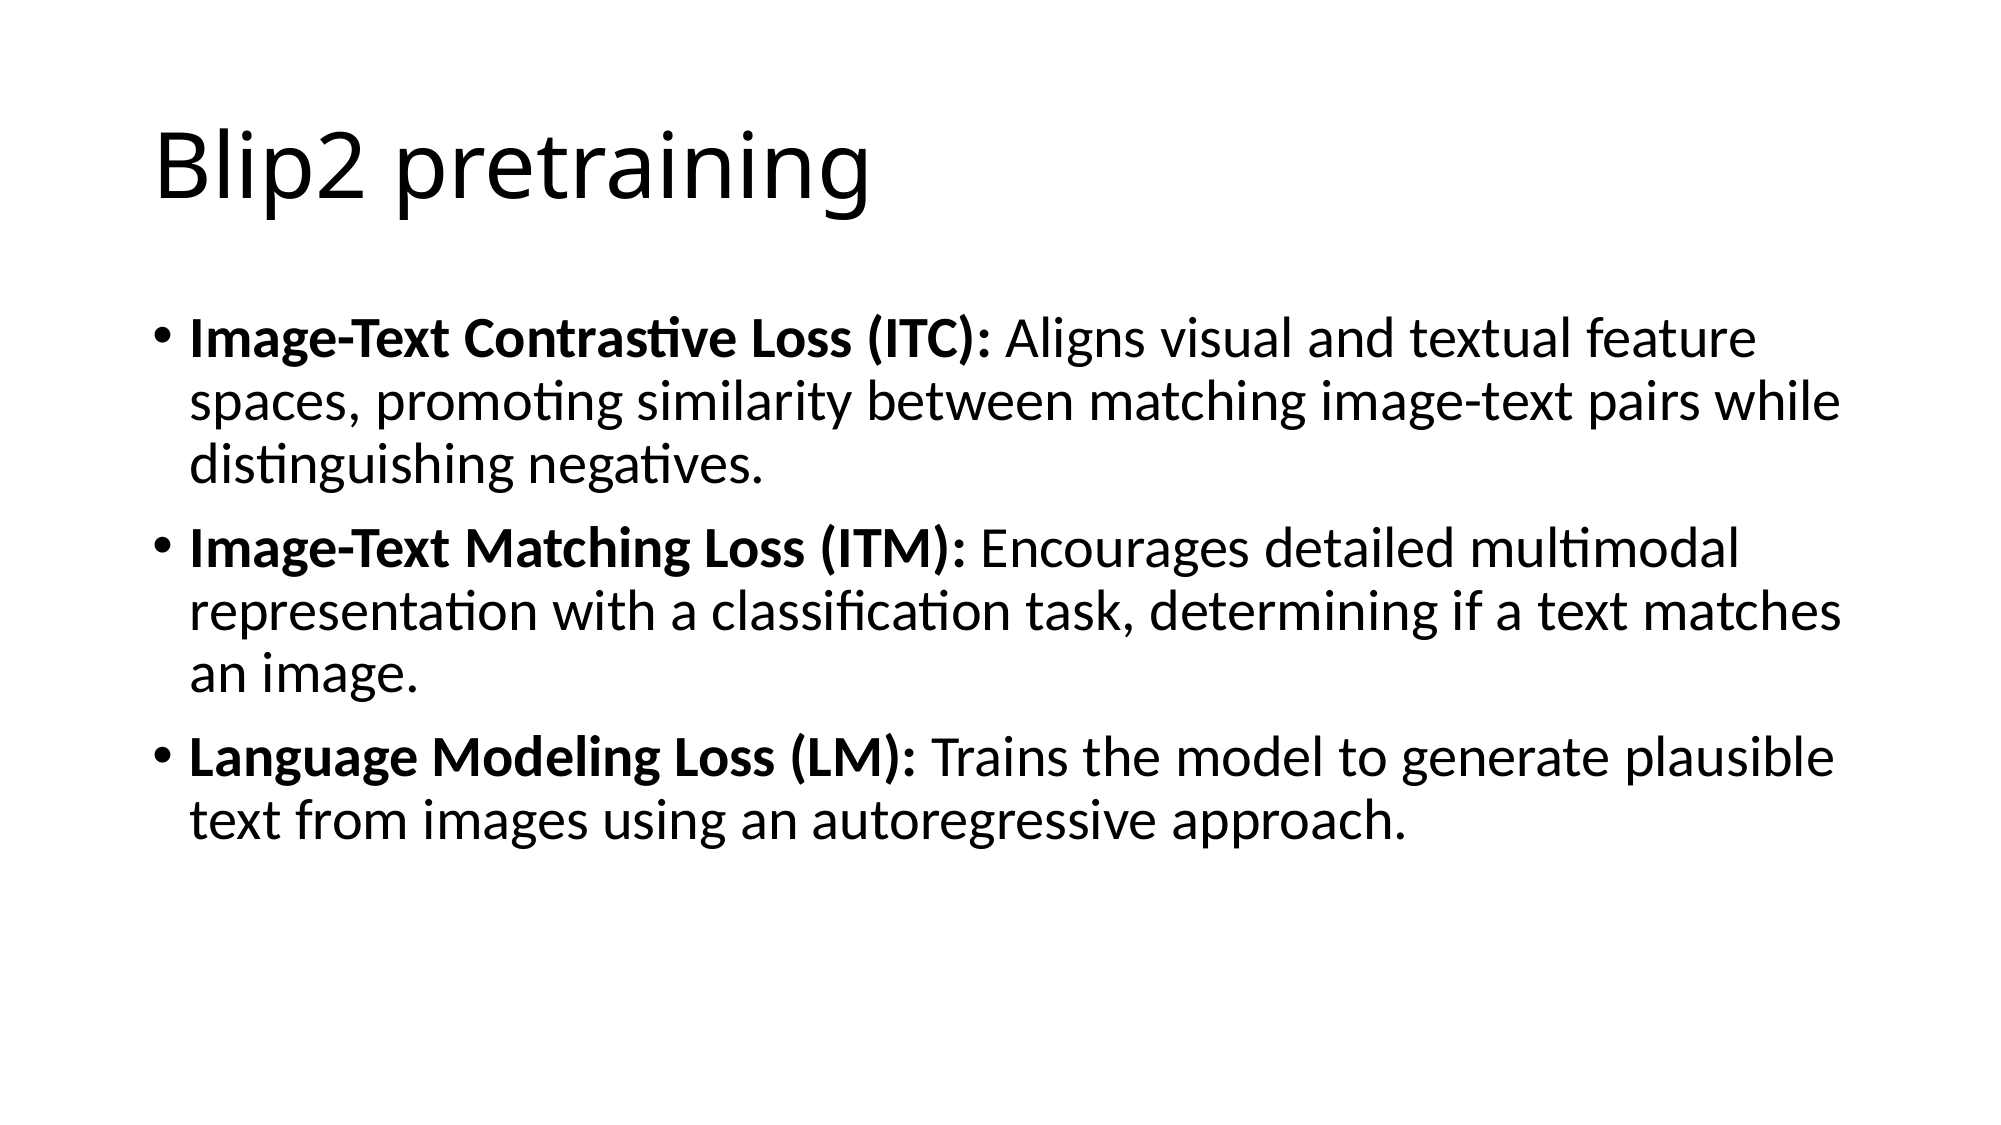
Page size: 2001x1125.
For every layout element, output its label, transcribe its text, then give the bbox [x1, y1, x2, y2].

title Blip2 pretraining [137, 59, 1863, 278]
list Image-Text Contrastive Loss (ITC): Aligns visual and textual feature spaces, promoting similarity between matching image-text pairs while distinguishing negatives. Image-Text Matching Loss (ITM): Encourages detailed multimodal representation with a classification task, determining if a text matches an image. Language Modeling Loss (LM): Trains the model to generate plausible text from images using an autoregressive approach. [137, 299, 1863, 1014]
